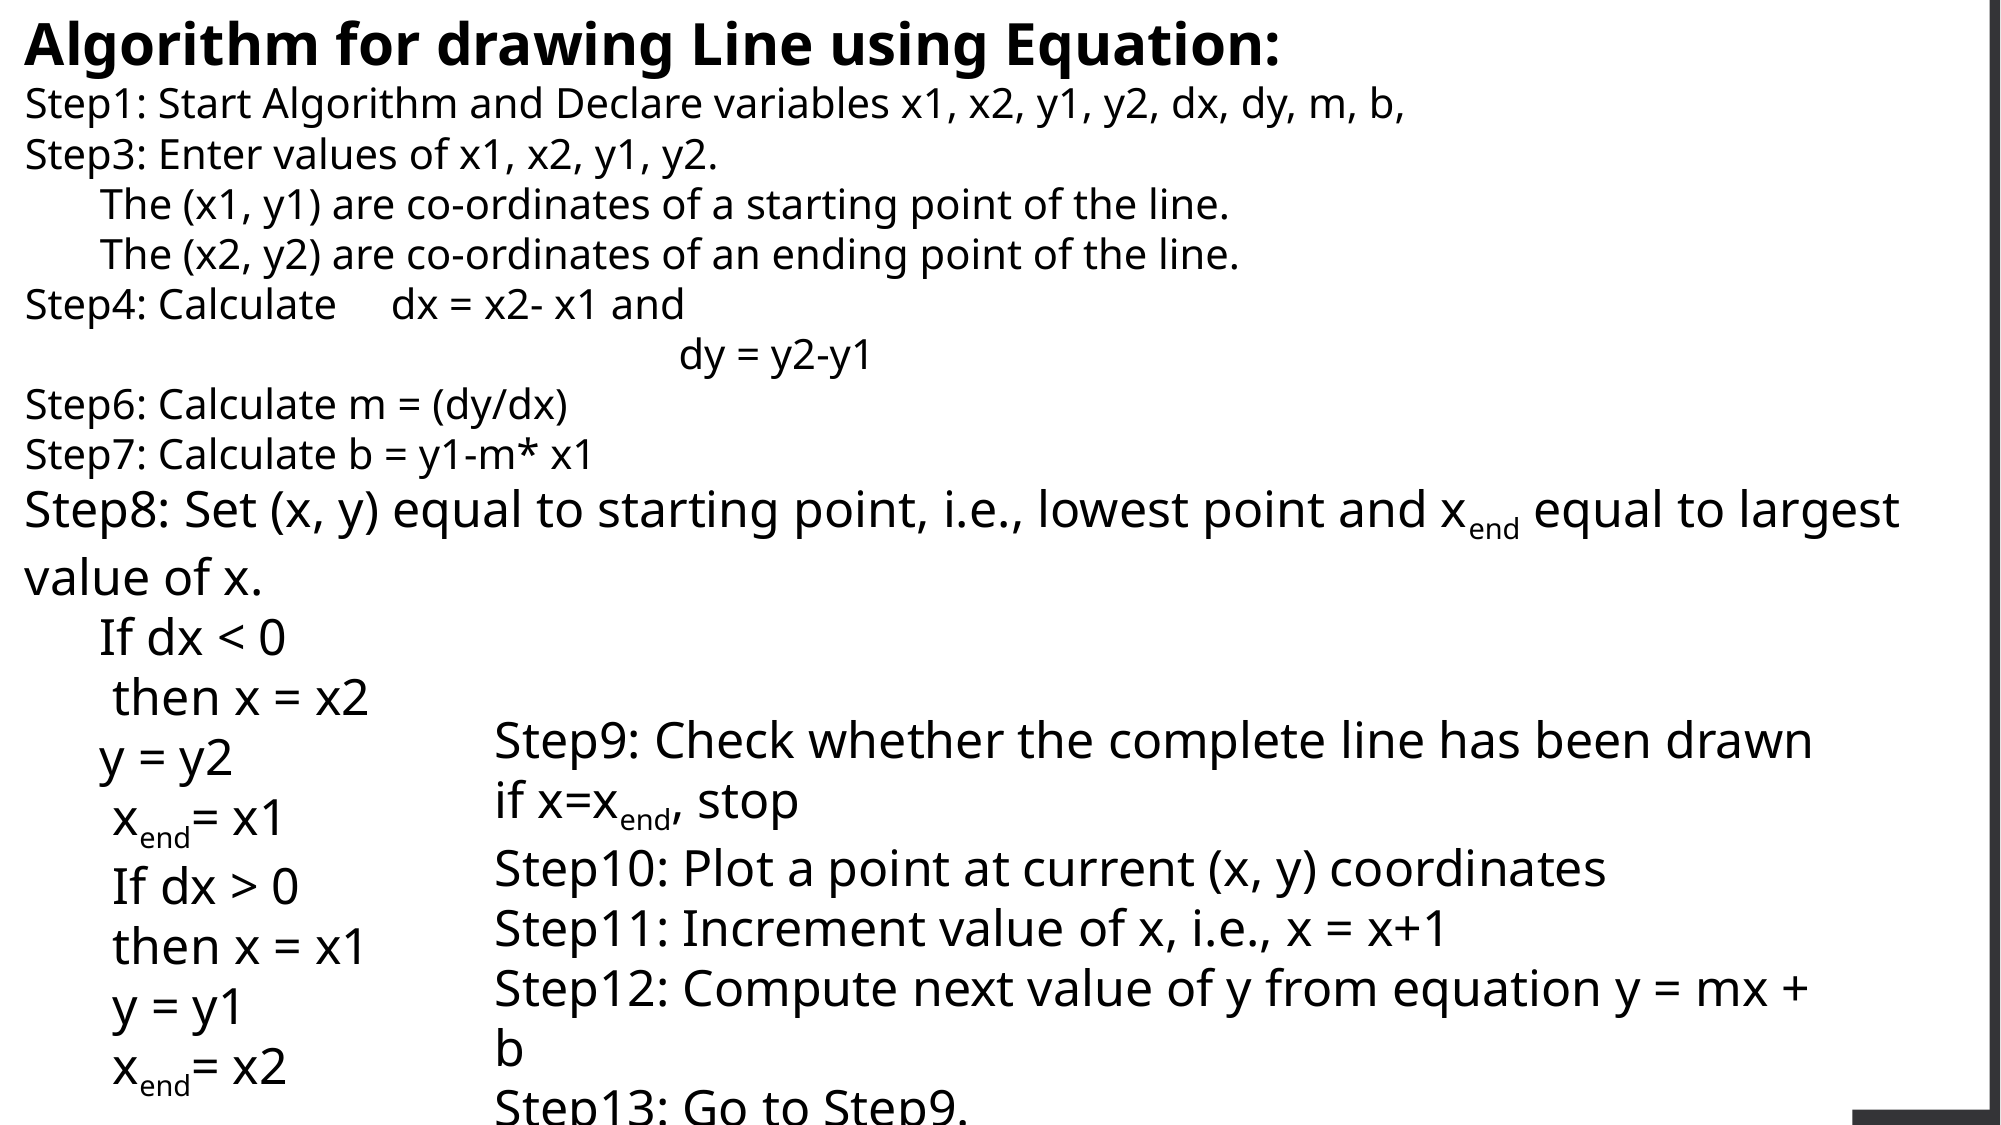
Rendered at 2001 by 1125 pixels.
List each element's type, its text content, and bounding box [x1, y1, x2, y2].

text_box Algorithm for drawing Line using Equation: Step1: Start Algorithm and Declare variables x1, x2, y1, y2, dx, dy, m, b, Step3: Enter values of x1, x2, y1, y2. The (x1, y1) are co-ordinates of a starting point of the line. The (x2, y2) are co-ordinates of an ending point of the line. Step4: Calculate dx = x2- x1 and dy = y2-y1 Step6: Calculate m = (dy/dx) Step7: Calculate b = y1-m* x1 Step8: Set (x, y) equal to starting point, i.e., lowest point and xend equal to largest value of x. If dx < 0 then x = x2 y = y2 xend= x1 If dx > 0 then x = x1 y = y1 xend= x2 [10, 0, 1990, 1110]
text_box Step9: Check whether the complete line has been drawn if x=xend, stop Step10: Plot a point at current (x, y) coordinates Step11: Increment value of x, i.e., x = x+1 Step12: Compute next value of y from equation y = mx + b Step13: Go to Step9. [480, 700, 1860, 1125]
